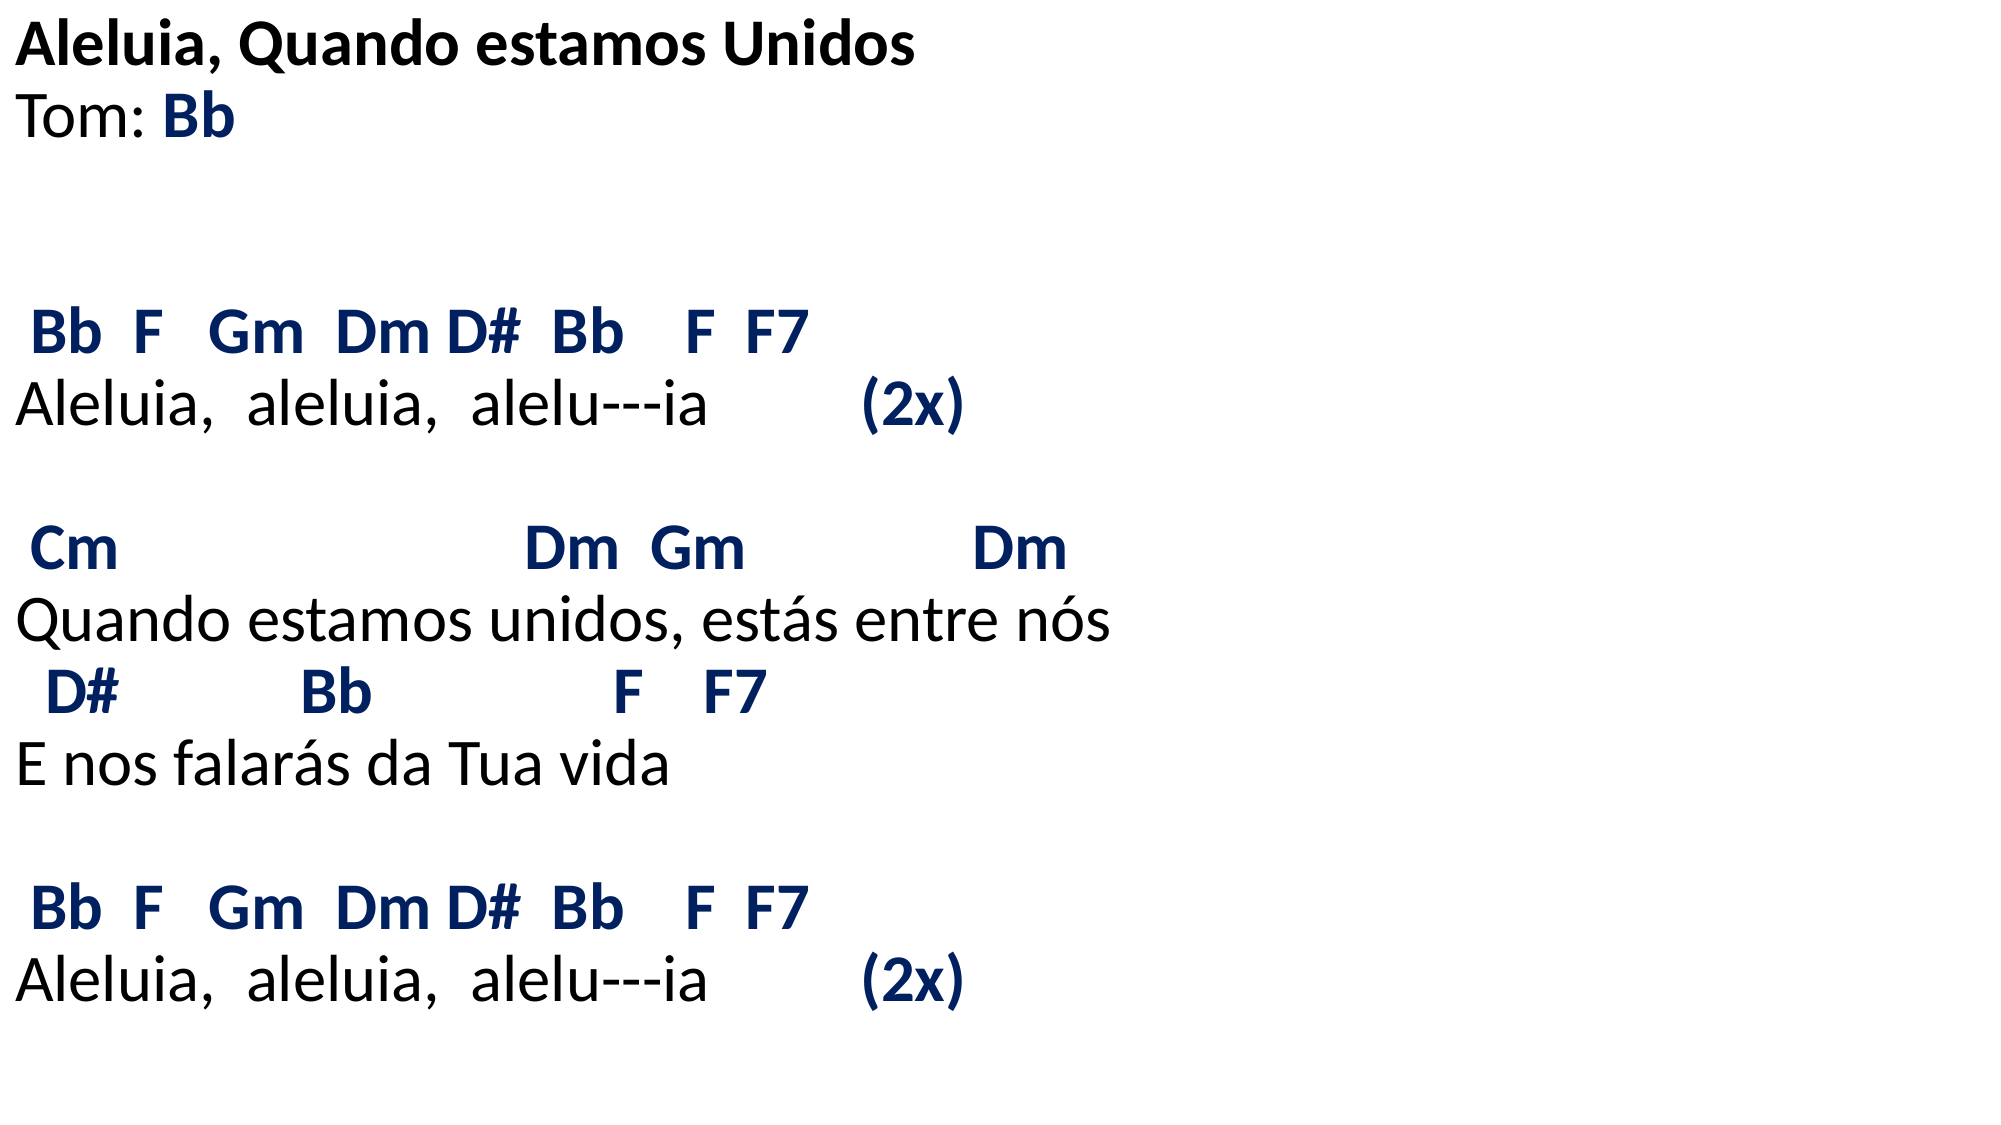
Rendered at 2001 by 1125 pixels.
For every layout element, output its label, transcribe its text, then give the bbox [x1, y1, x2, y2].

title Aleluia, Quando estamos Unidos Tom: Bb Bb F Gm Dm D# Bb F F7 Aleluia, aleluia, alelu---ia (2x) Cm Dm Gm Dm Quando estamos unidos, estás entre nós D# Bb F F7 E nos falarás da Tua vida Bb F Gm Dm D# Bb F F7 Aleluia, aleluia, alelu---ia (2x) [0, 0, 2000, 1125]
